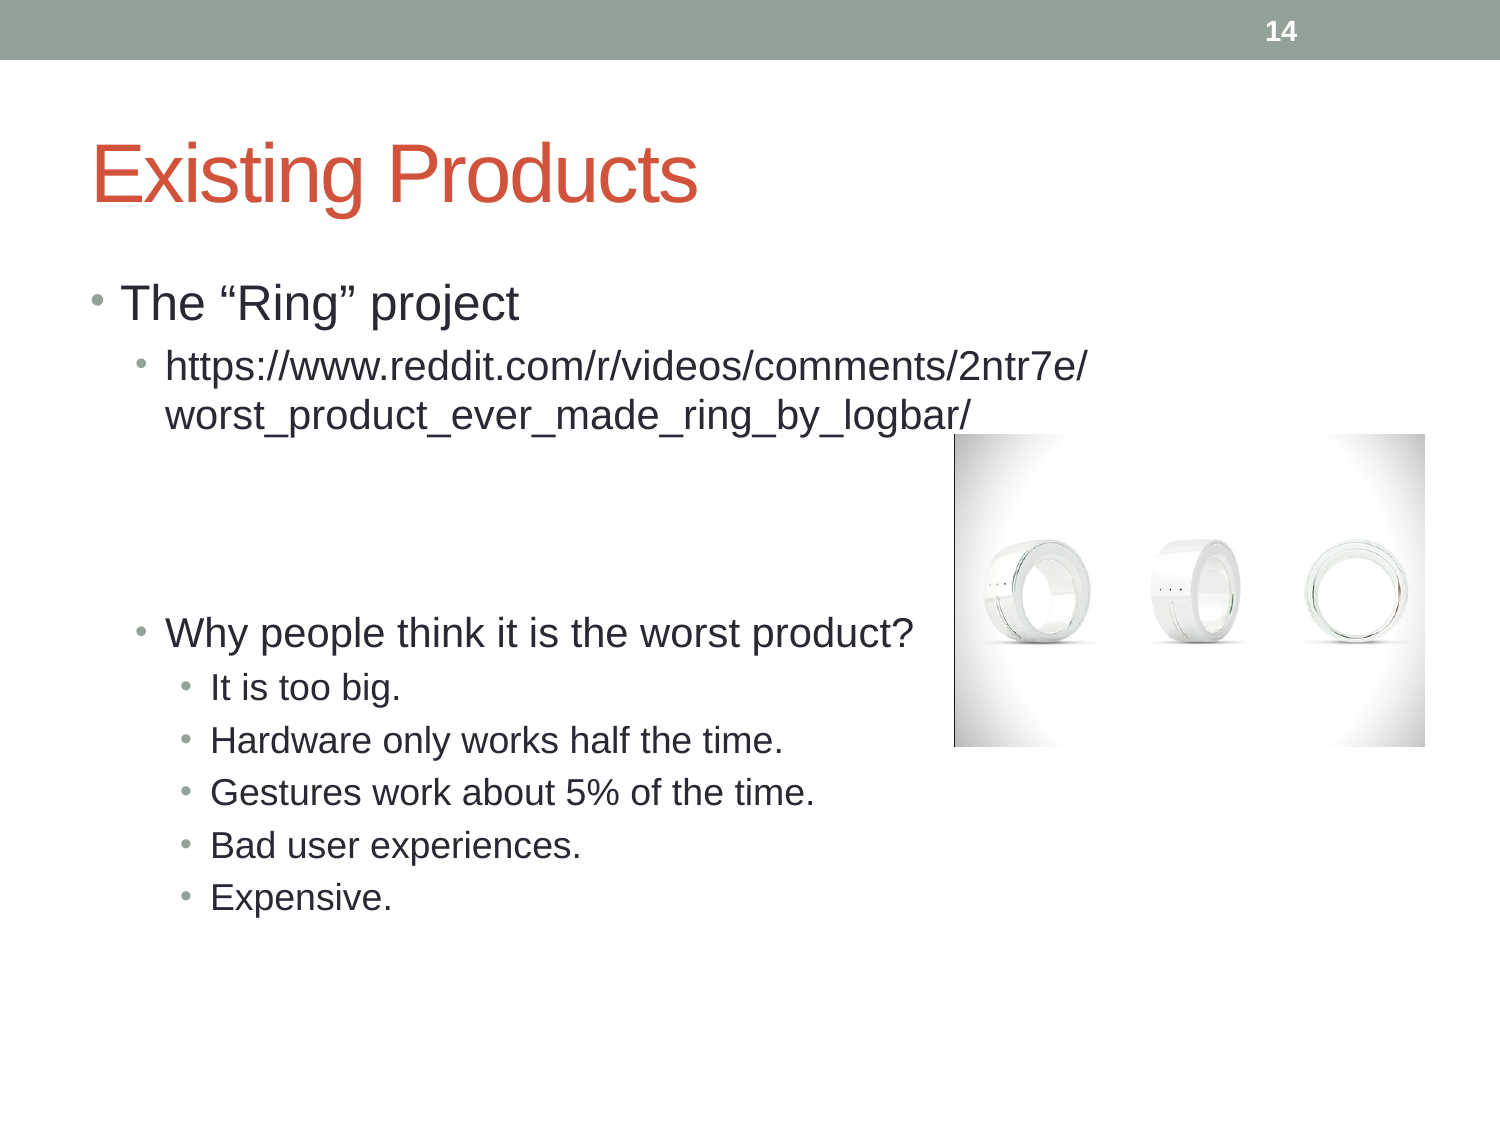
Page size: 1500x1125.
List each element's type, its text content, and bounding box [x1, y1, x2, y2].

title Existing Products [75, 87, 1425, 250]
list The “Ring” project https://www.reddit.com/r/videos/comments/2ntr7e/worst_product_ever_made_ring_by_logbar/ Why people think it is the worst product? It is too big. Hardware only works half the time. Gestures work about 5% of the time. Bad user experiences. Expensive. [75, 262, 1425, 1063]
picture [954, 434, 1426, 748]
slide_number 14 [1250, 3, 1425, 57]
